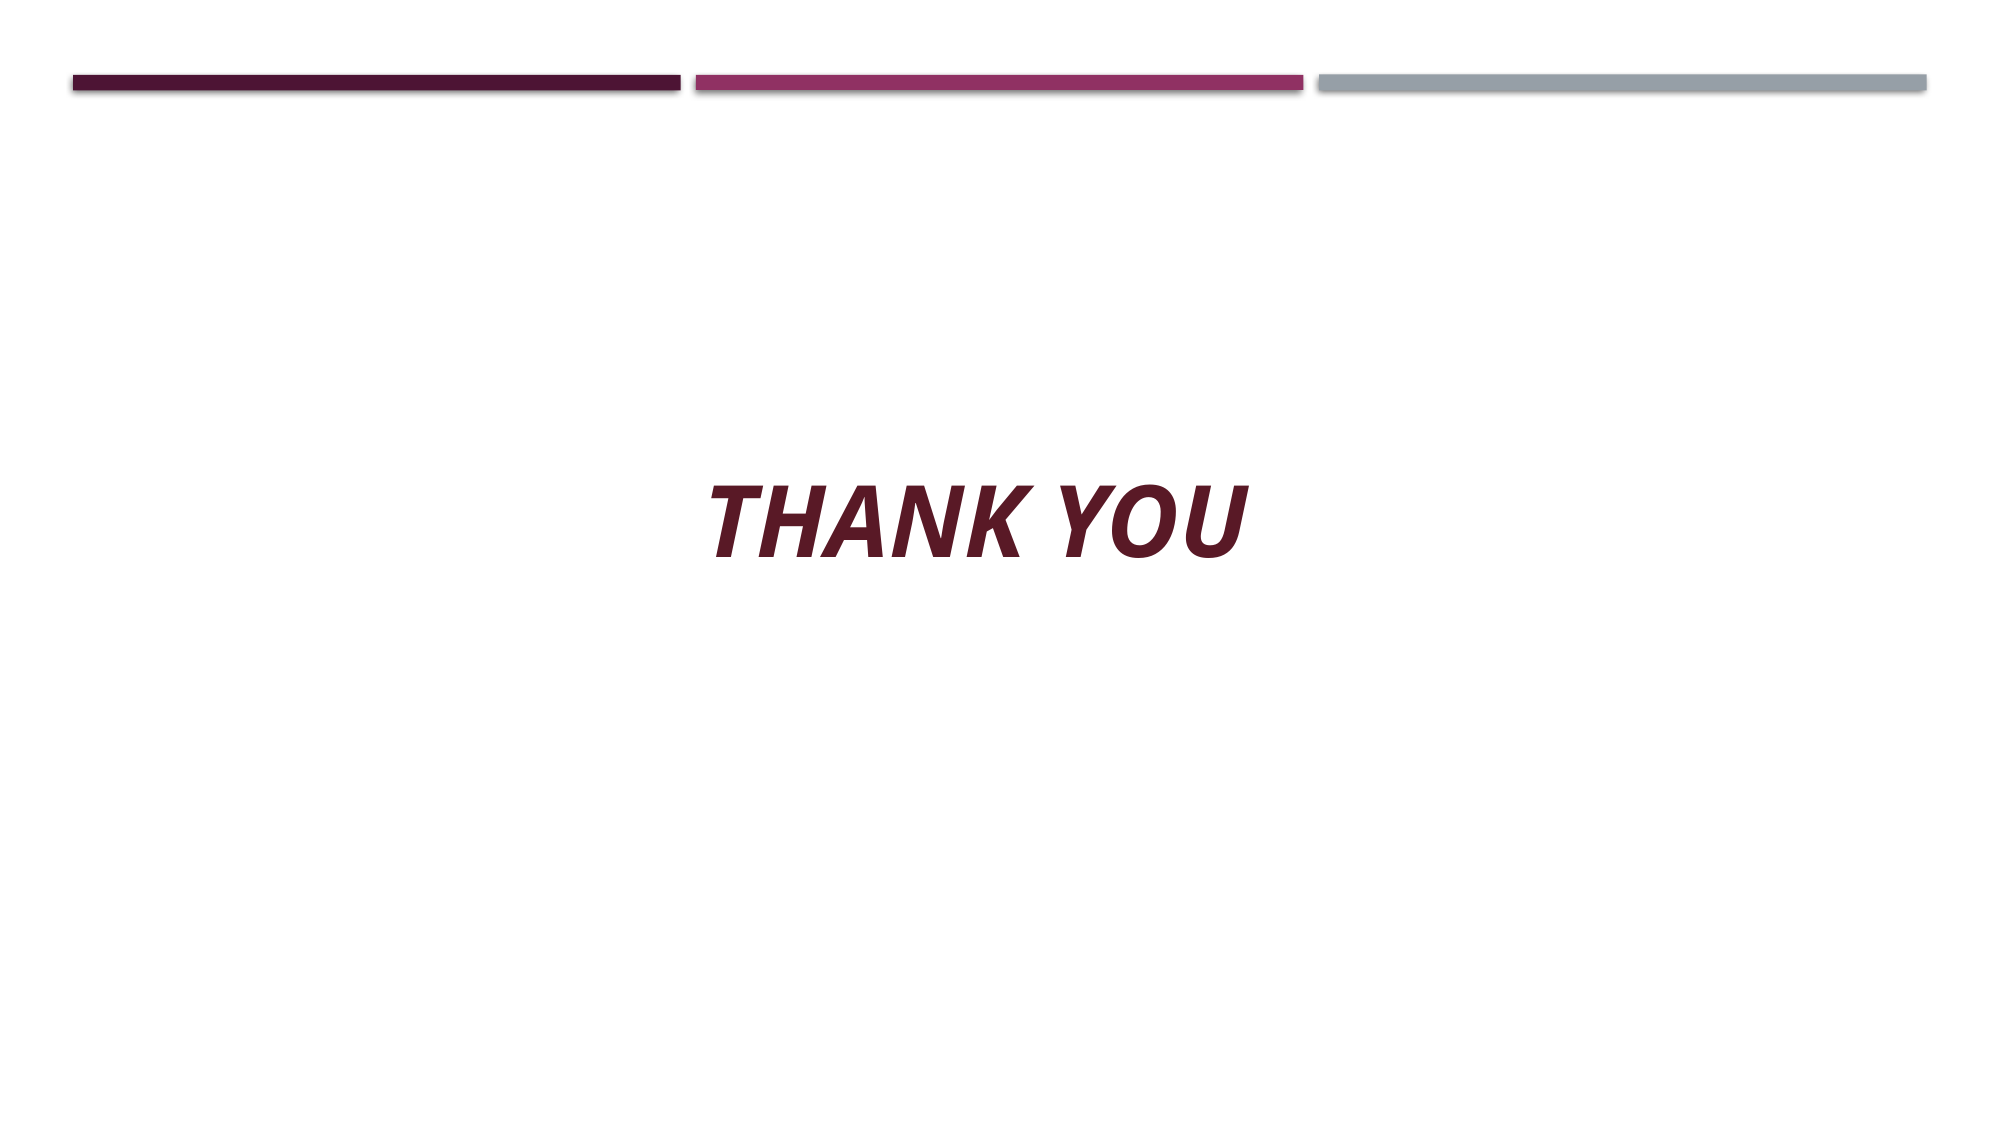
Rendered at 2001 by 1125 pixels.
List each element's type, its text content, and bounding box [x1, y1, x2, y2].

text_box THANK YOU [67, 450, 1885, 585]
